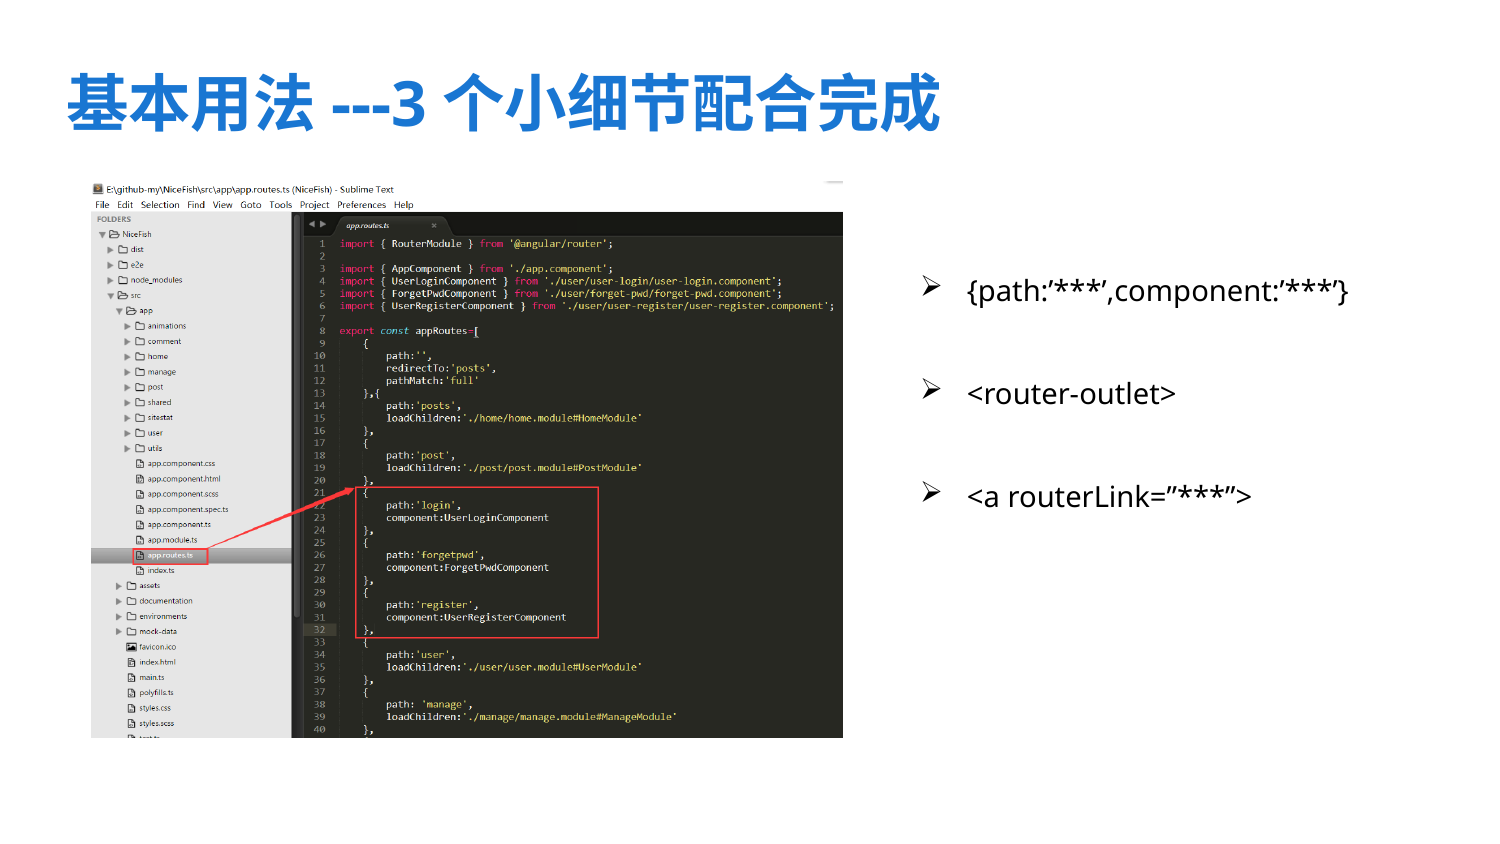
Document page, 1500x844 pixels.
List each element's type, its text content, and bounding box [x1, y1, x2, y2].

picture [90, 181, 843, 738]
list {path:’***’,component:’***’} <router-outlet> <a routerLink=”***”> [867, 221, 1449, 717]
title 基本用法---3个小细节配合完成 [51, 49, 1449, 144]
